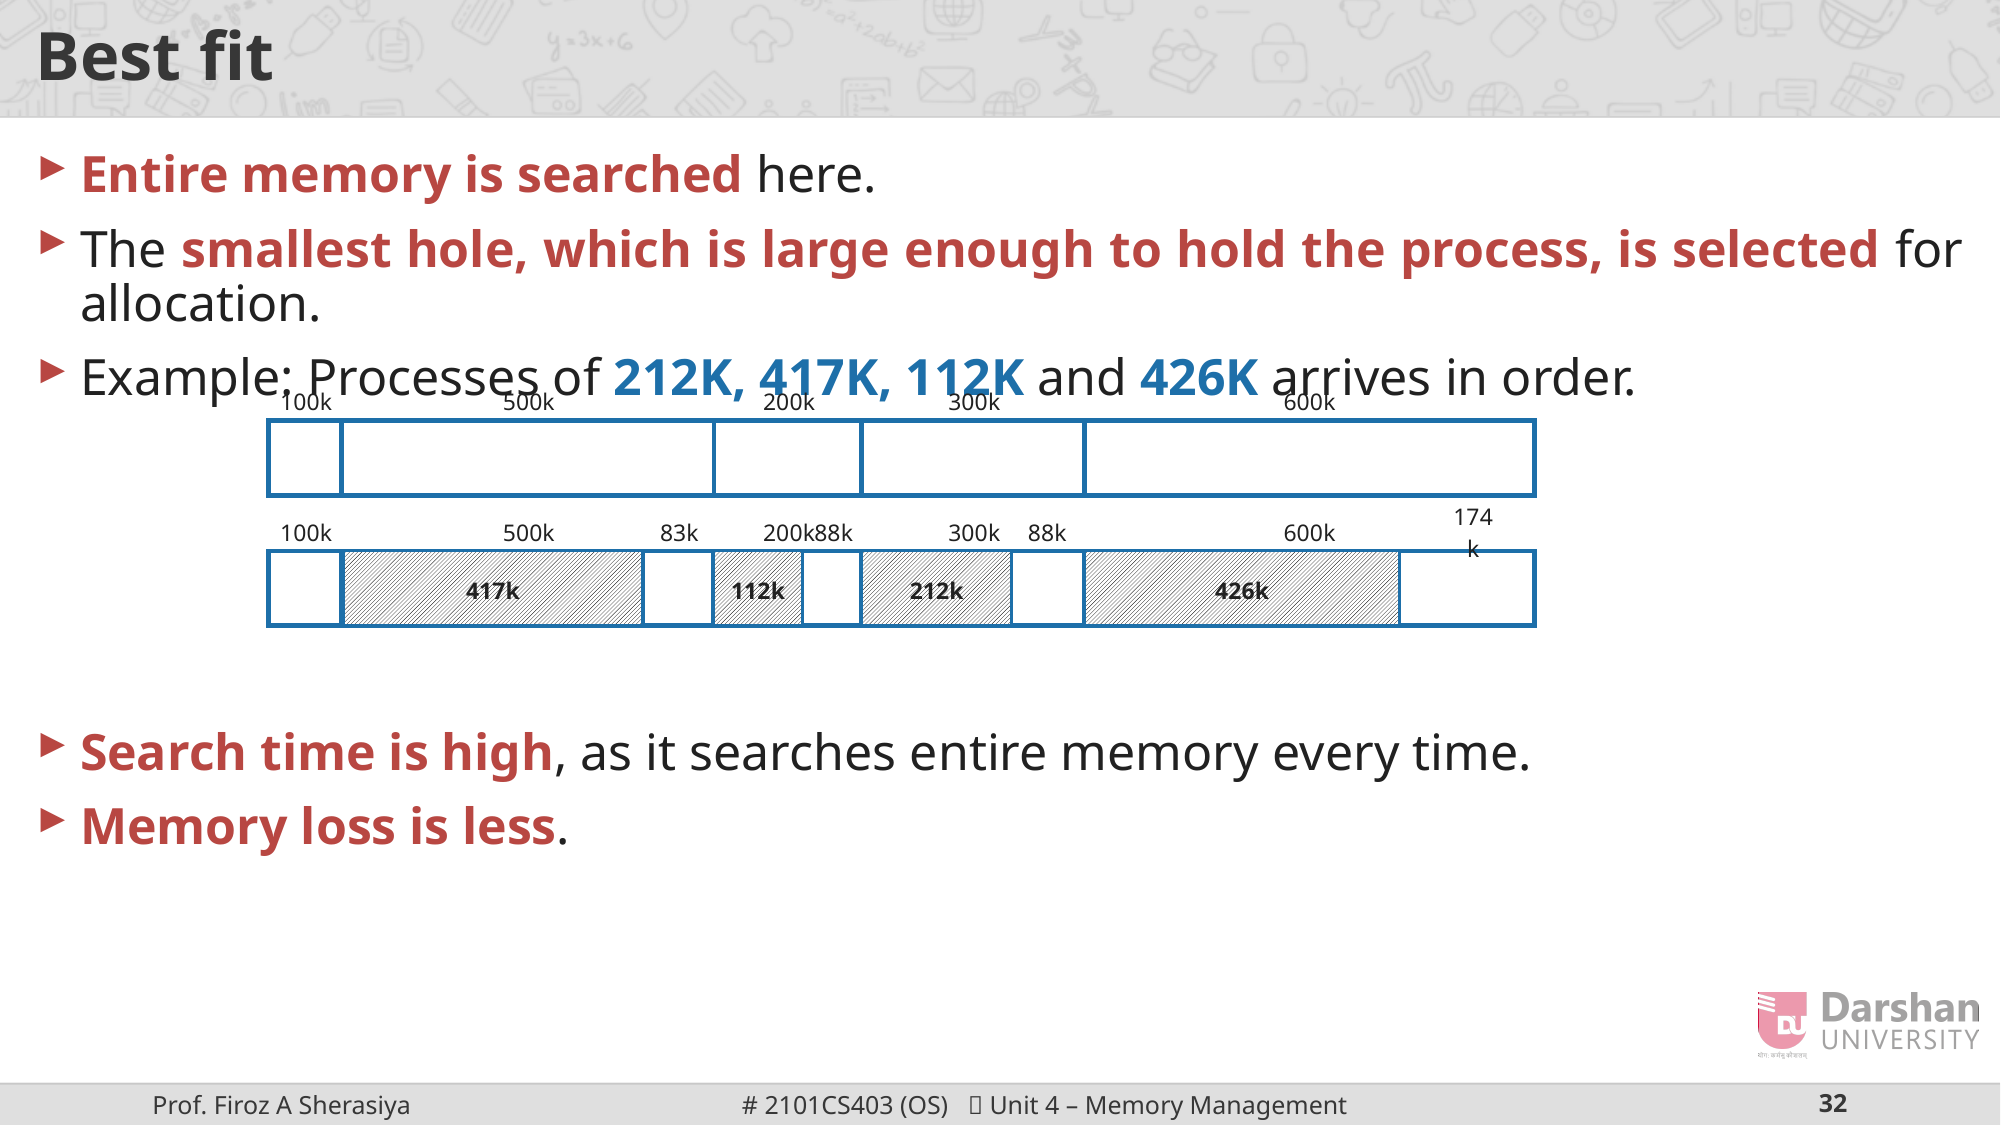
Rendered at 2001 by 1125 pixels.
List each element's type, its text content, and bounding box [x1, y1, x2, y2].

text_box [341, 420, 714, 496]
text_box [803, 550, 861, 626]
text_box 500k [486, 510, 572, 550]
text_box 300k [932, 510, 1009, 550]
text_box [268, 550, 341, 626]
list Entire memory is searched here. The smallest hole, which is large enough to hold the process, is selected for allocation. Example: Processes of 212K, 417K, 112K and 426K arrives in order. Search time is high, as it searches entire memory every time. Memory loss is less. [21, 141, 1979, 1059]
text_box 100k [264, 379, 349, 420]
text_box 600k [1267, 510, 1352, 550]
title Best fit [0, 0, 2000, 117]
text_box [1012, 550, 1084, 626]
text_box 200k [746, 510, 796, 550]
text_box 88k [796, 510, 872, 550]
text_box [714, 420, 861, 496]
text_box 417k [343, 550, 644, 626]
text_box 112k [712, 550, 803, 626]
text_box [1400, 550, 1535, 626]
text_box 500k [486, 379, 572, 420]
text_box [1084, 420, 1535, 496]
text_box 426k [1084, 550, 1400, 626]
text_box 212k [861, 550, 1012, 626]
text_box 600k [1267, 379, 1352, 420]
text_box 83k [641, 510, 717, 550]
text_box [861, 420, 1084, 496]
text_box [644, 550, 712, 626]
text_box 174k [1435, 510, 1511, 550]
text_box 200k [746, 379, 832, 420]
text_box 88k [1009, 510, 1085, 550]
text_box [268, 420, 341, 496]
text_box 300k [932, 379, 1017, 420]
text_box 100k [264, 510, 349, 550]
